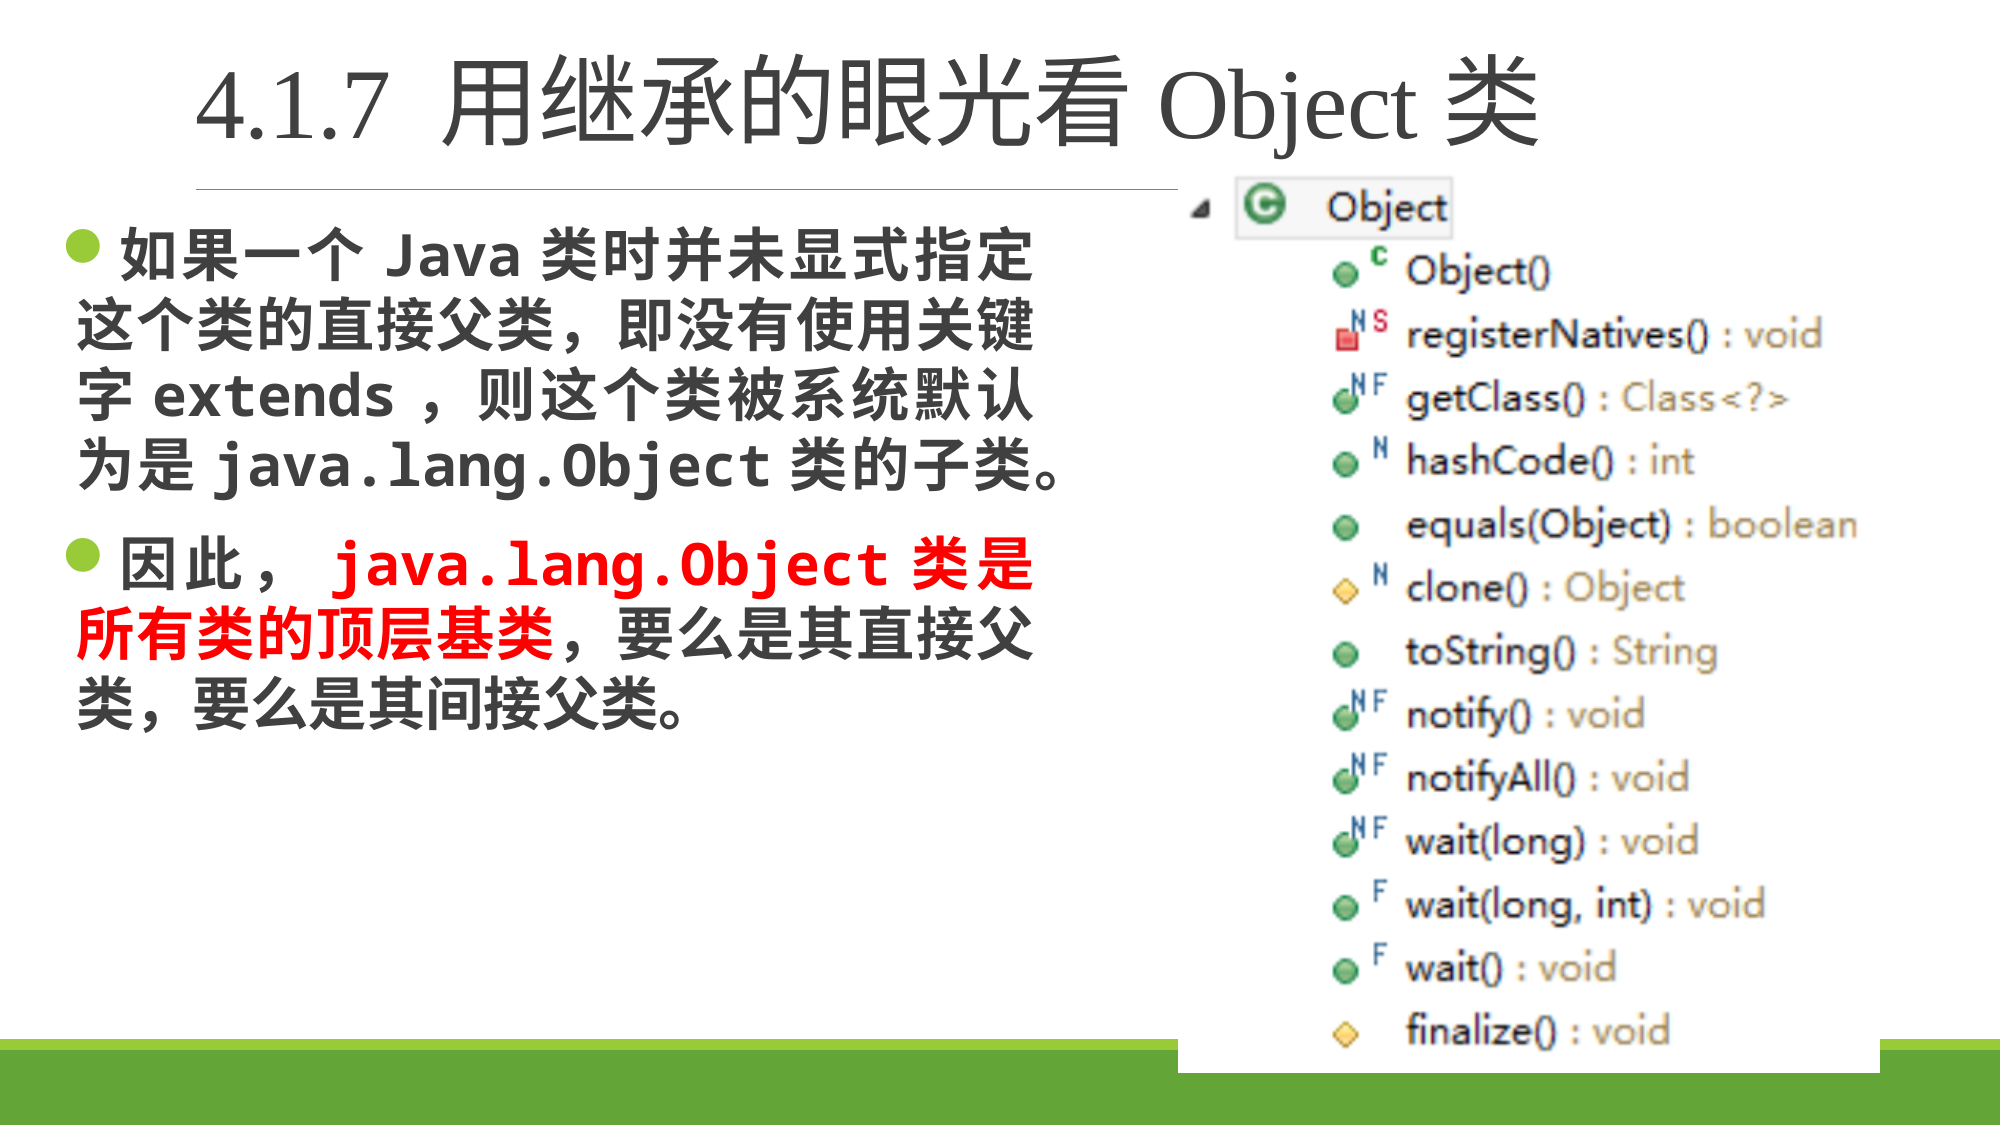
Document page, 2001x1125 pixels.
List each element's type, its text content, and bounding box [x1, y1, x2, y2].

list 如果一个Java类时并未显式指定这个类的直接父类，即没有使用关键字extends，则这个类被系统默认为是java.lang.Object类的子类。 因此，java.lang.Object类是所有类的顶层基类，要么是其直接父类，要么是其间接父类。 [60, 210, 1036, 963]
title 4.1.7 用继承的眼光看Object类 [180, 14, 1831, 167]
picture [1177, 171, 1881, 1074]
